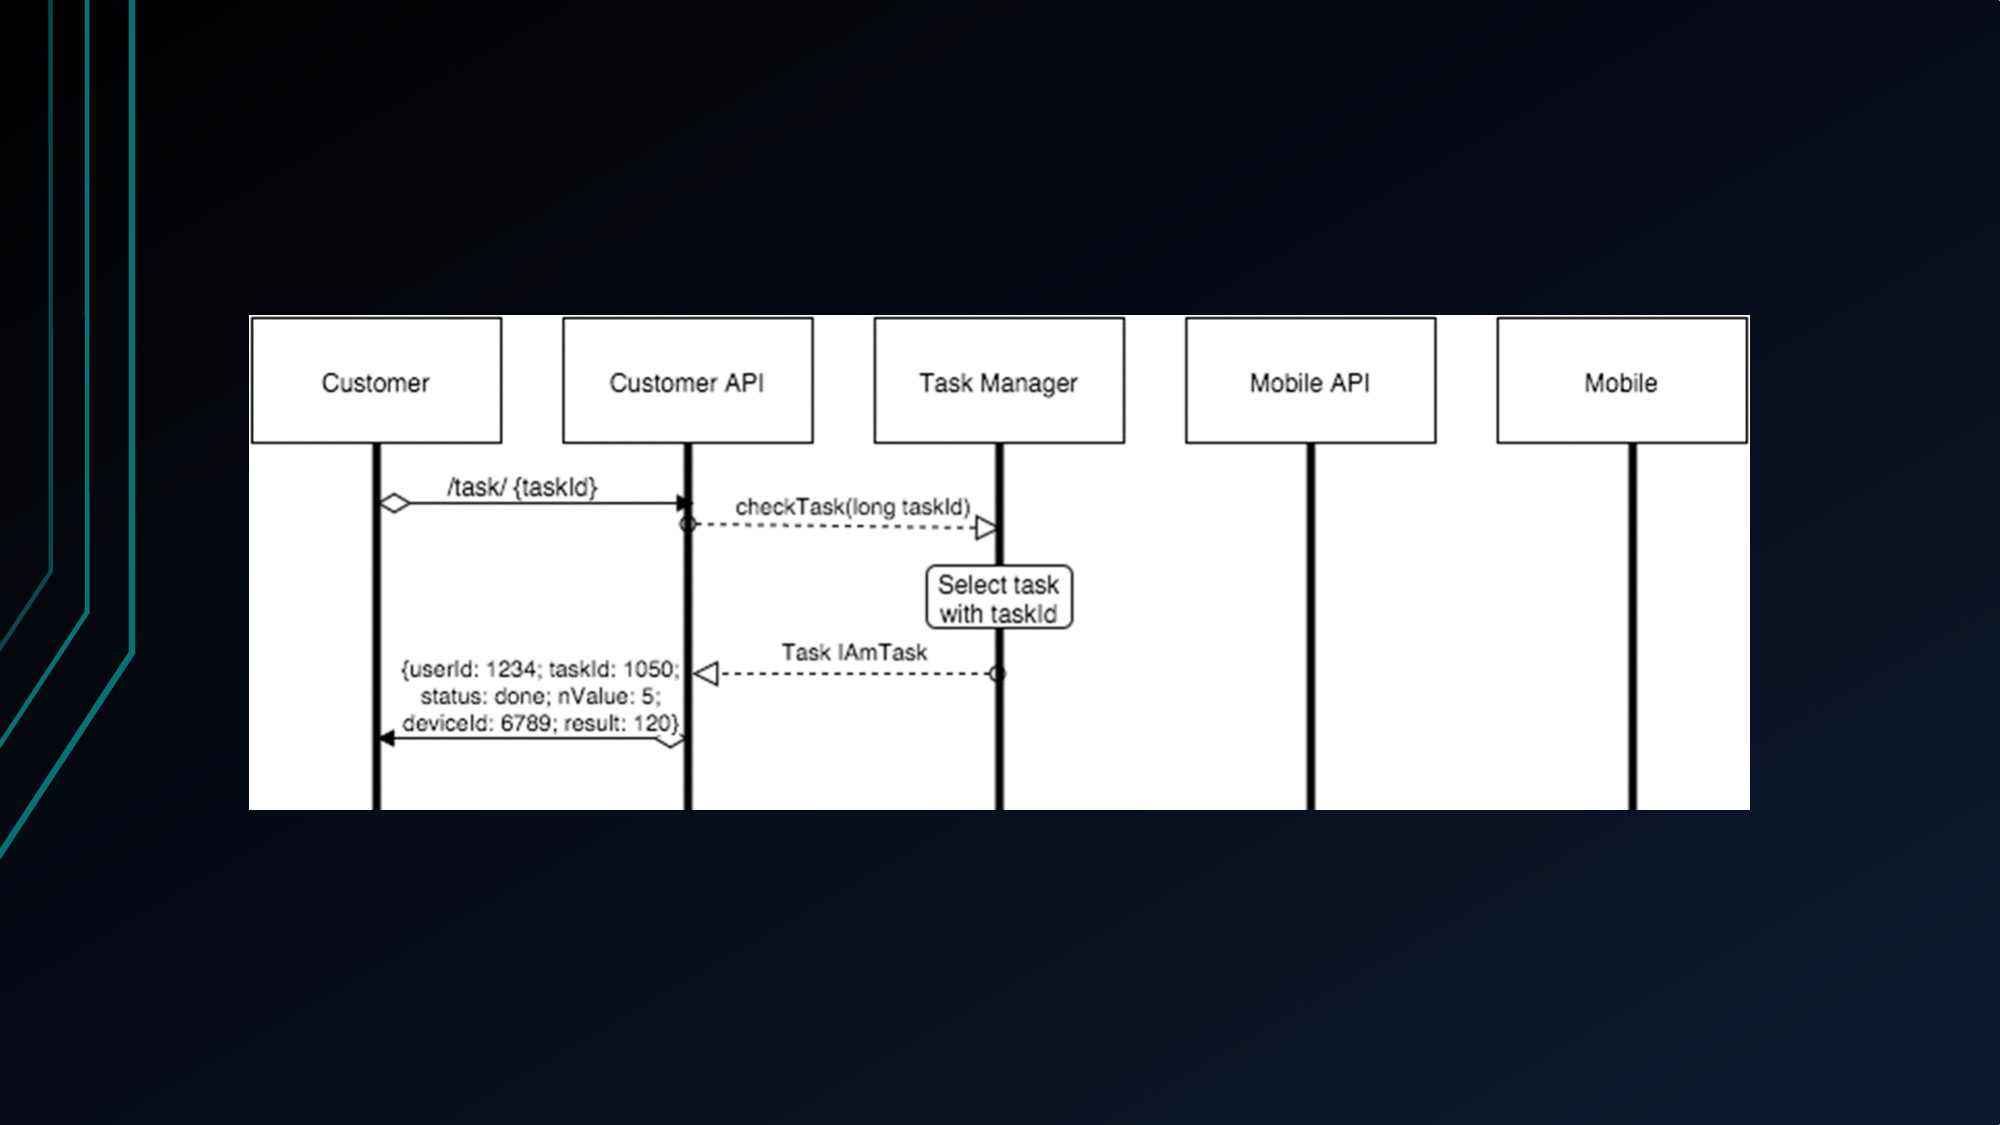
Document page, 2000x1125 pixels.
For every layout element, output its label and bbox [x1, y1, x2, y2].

picture [249, 315, 1750, 810]
